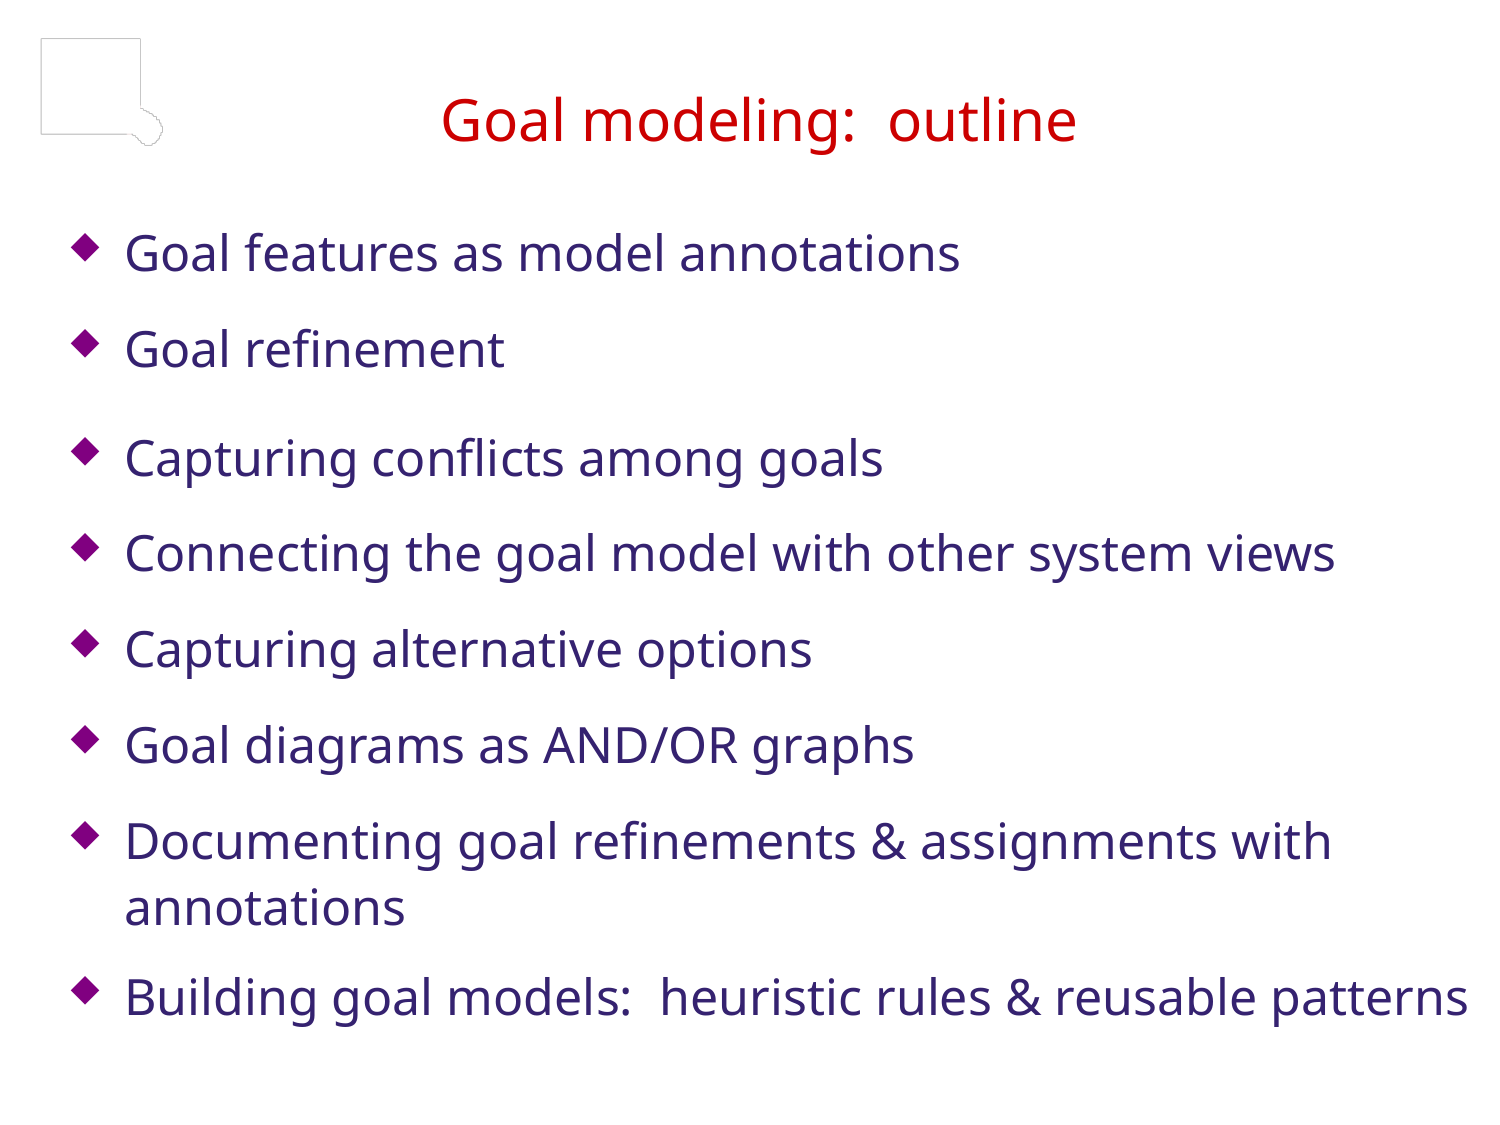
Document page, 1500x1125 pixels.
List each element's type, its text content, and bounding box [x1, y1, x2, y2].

title Goal modeling: outline [177, 52, 1470, 178]
list Goal features as model annotations Goal refinement Capturing conflicts among goals Connecting the goal model with other system views Capturing alternative options Goal diagrams as AND/OR graphs Documenting goal refinements & assignments with annotations Building goal models: heuristic rules & reusable patterns [42, 204, 1496, 1038]
picture [27, 11, 176, 172]
